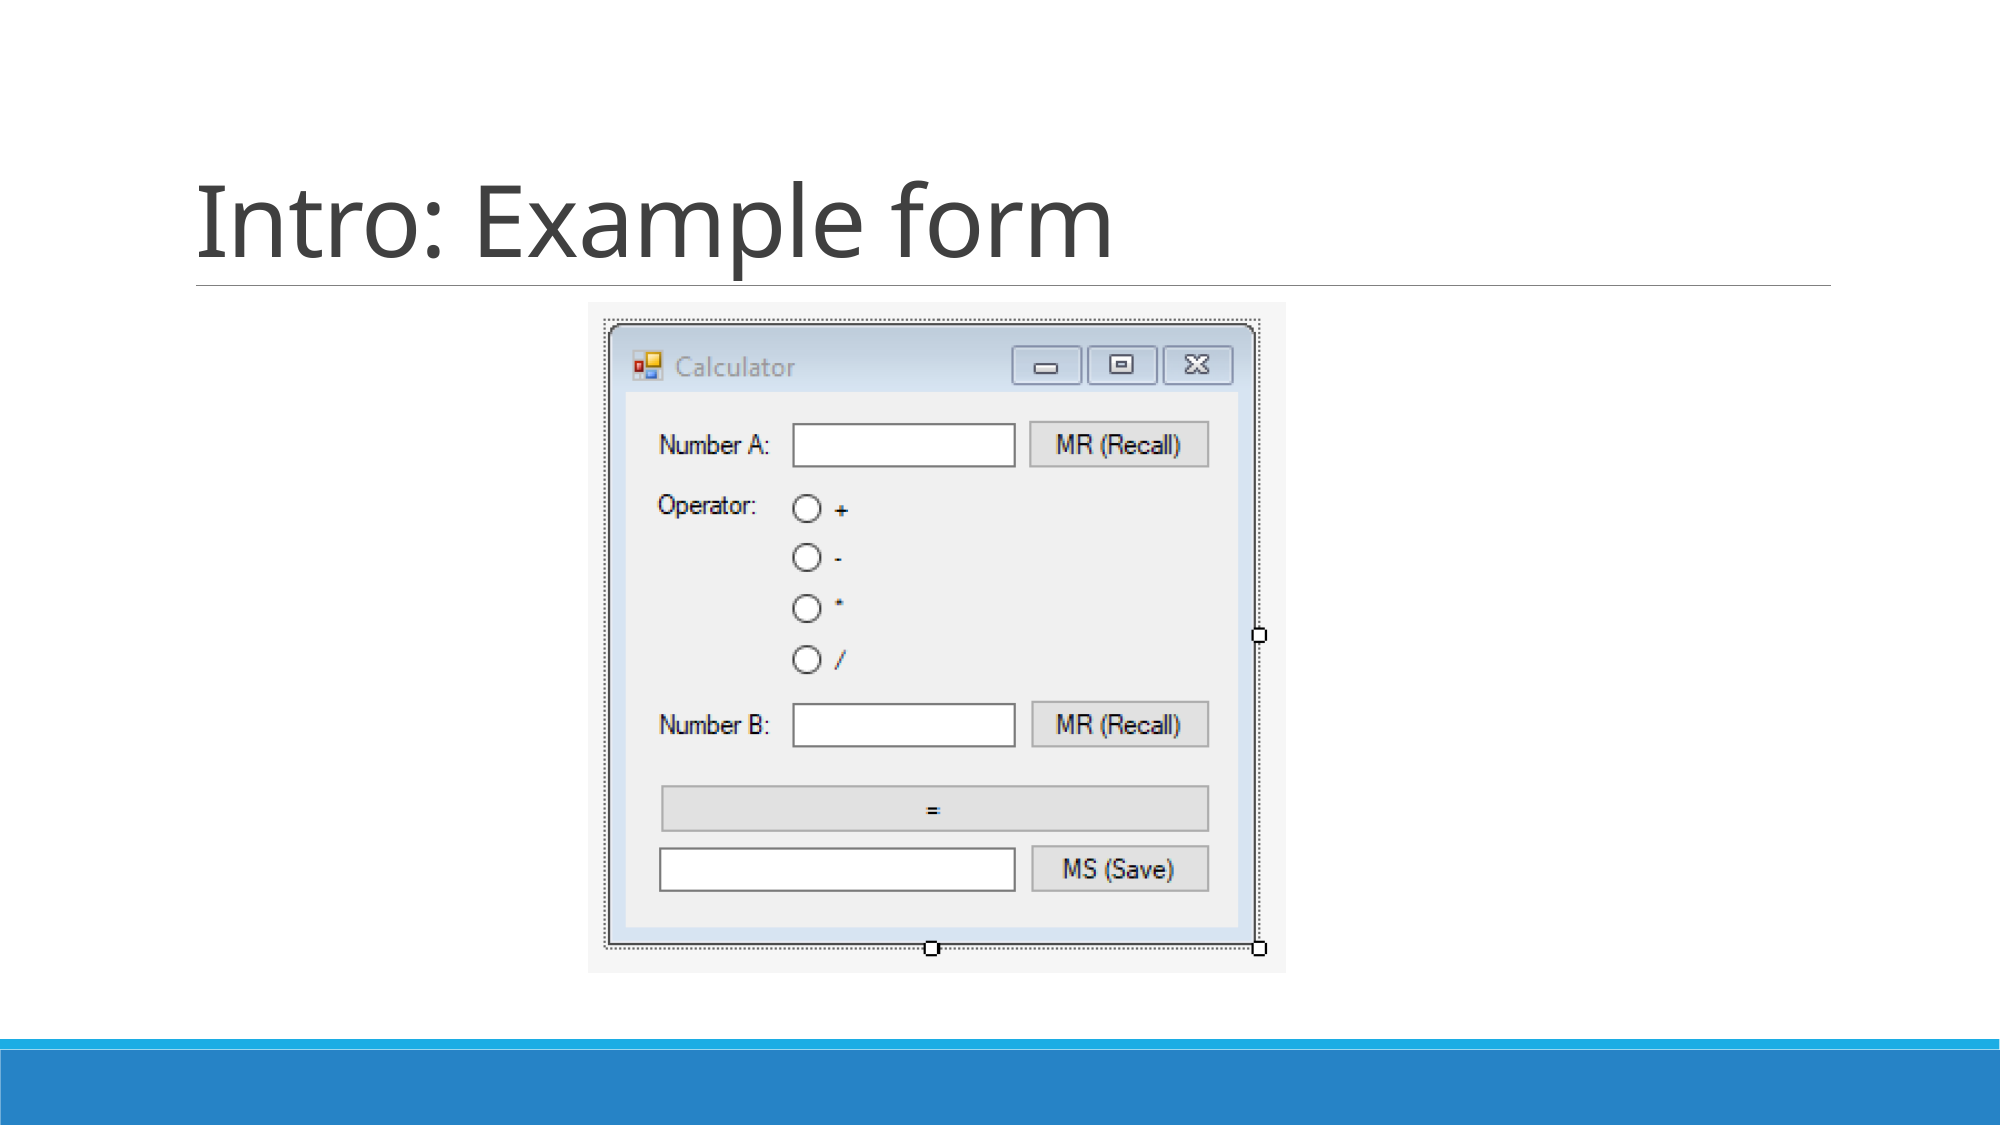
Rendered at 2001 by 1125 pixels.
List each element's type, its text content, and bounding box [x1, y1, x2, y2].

picture [587, 302, 1286, 974]
title Intro: Example form [180, 47, 1830, 285]
